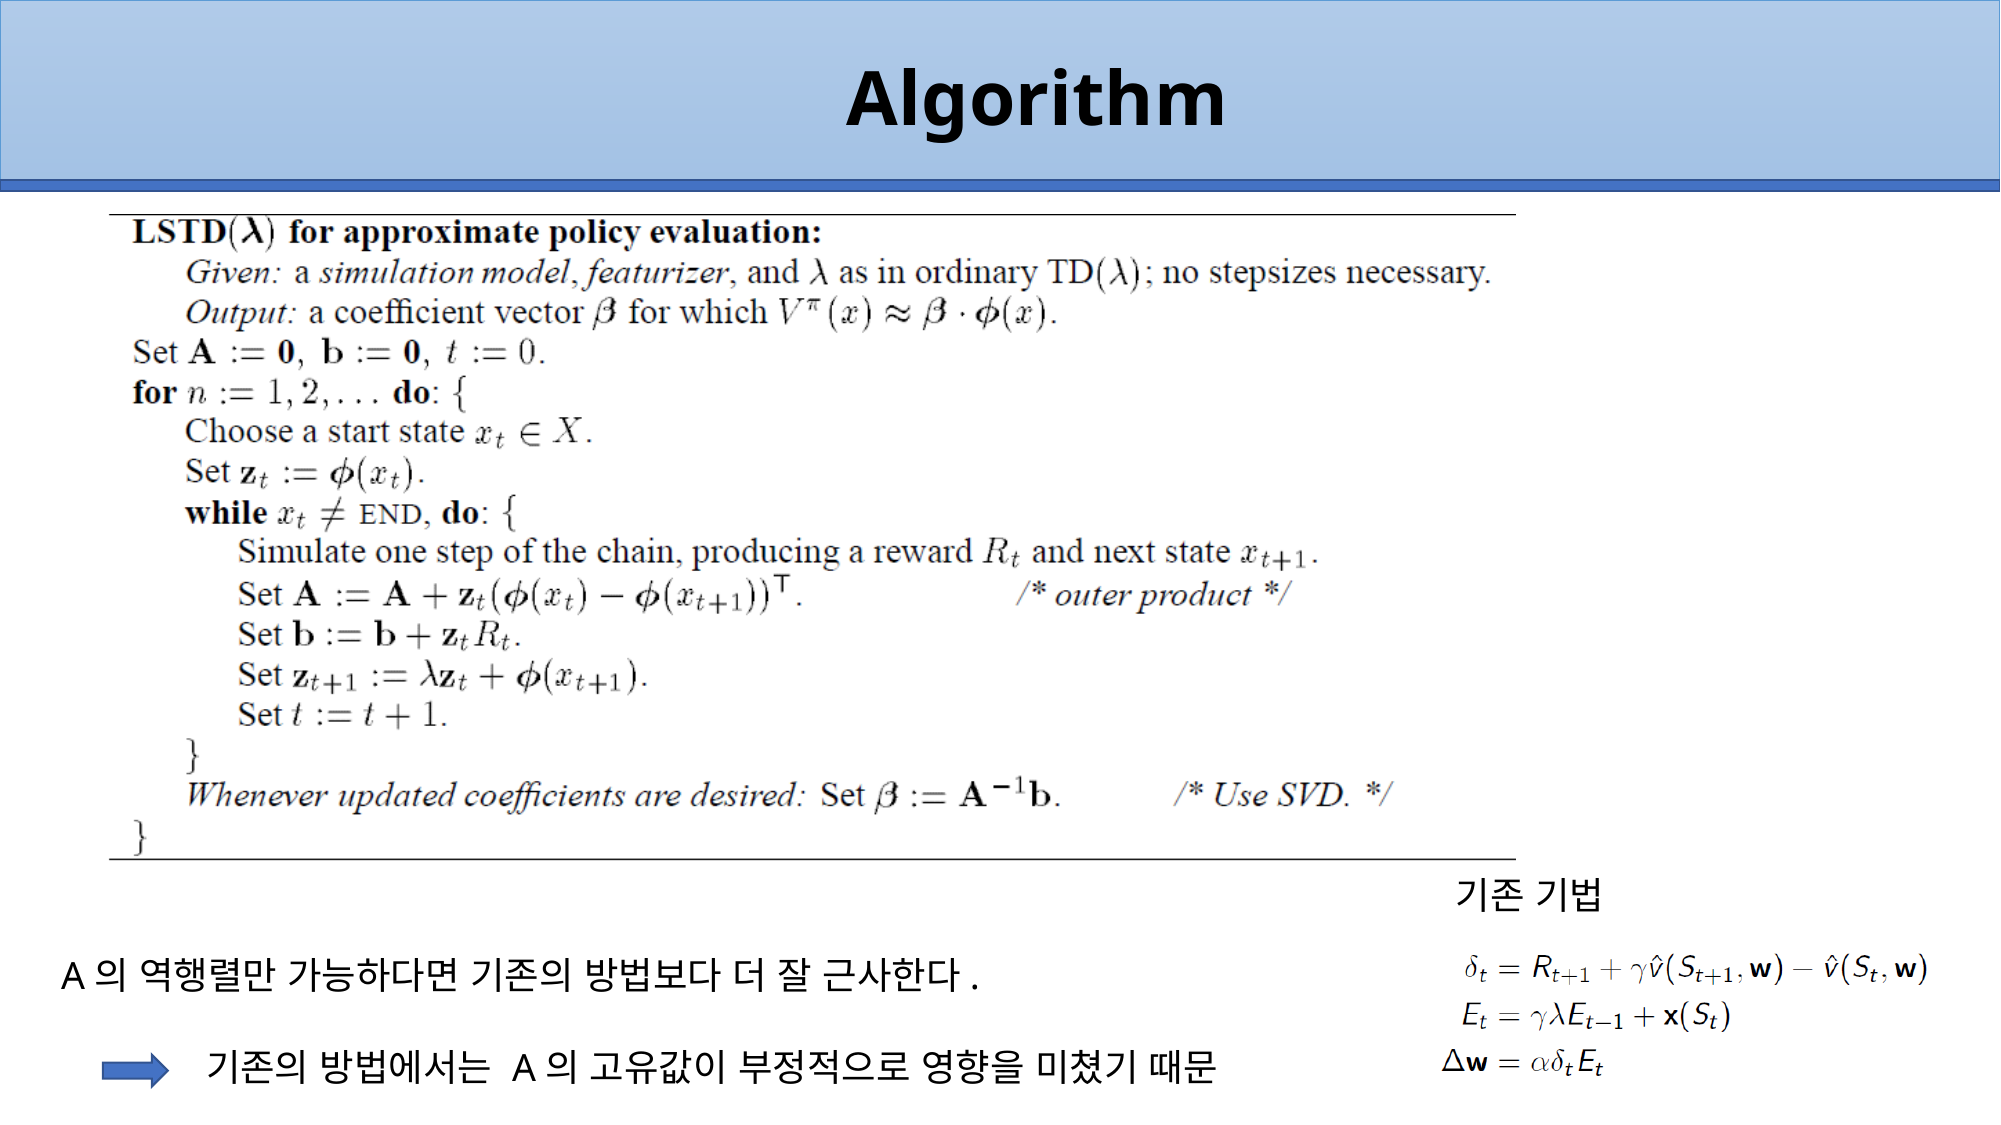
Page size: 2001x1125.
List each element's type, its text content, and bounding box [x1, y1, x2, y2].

picture [1435, 948, 1933, 1079]
picture [101, 214, 1516, 863]
text_box 기존 기법 [1440, 864, 1700, 925]
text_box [0, 0, 2000, 192]
text_box [101, 1052, 170, 1090]
text_box A의 역행렬만 가능하다면 기존의 방법보다 더 잘 근사한다. [46, 944, 1133, 1005]
text_box 기존의 방법에서는 A의 고유값이 부정적으로 영향을 미쳤기 때문 [191, 1036, 1473, 1097]
